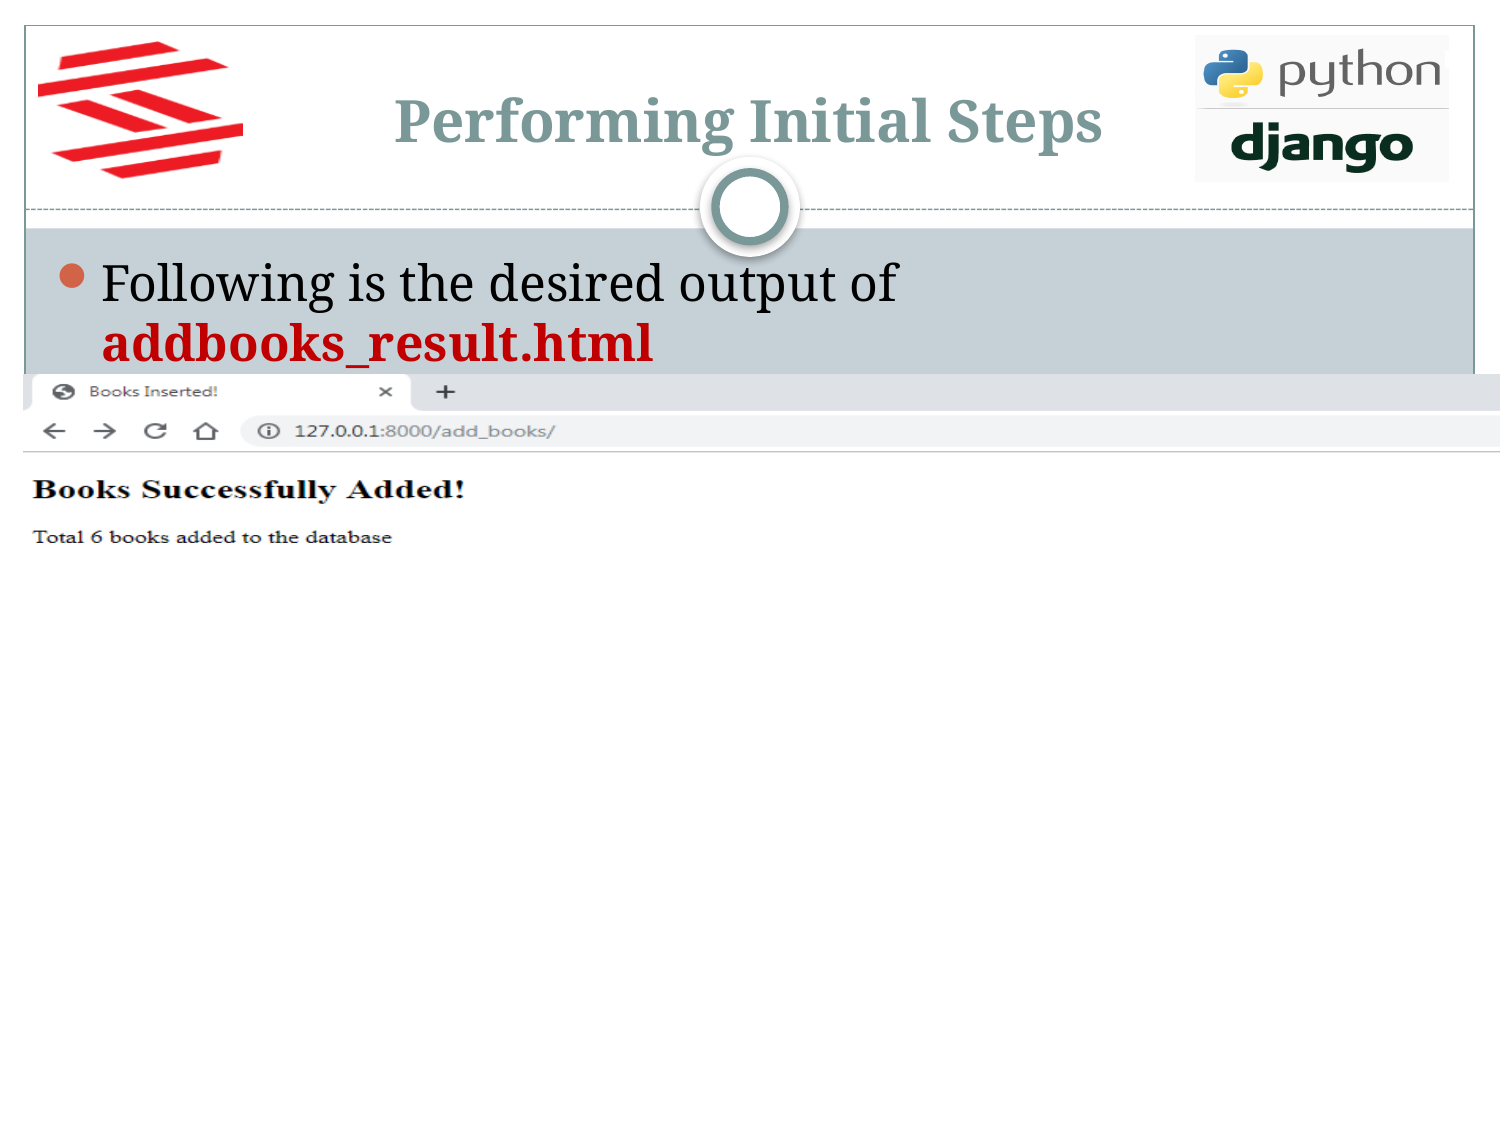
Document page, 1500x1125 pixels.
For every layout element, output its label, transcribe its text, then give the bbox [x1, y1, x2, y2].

picture [1195, 34, 1449, 183]
picture [37, 40, 243, 185]
title Performing Initial Steps [237, 37, 1190, 162]
list Following is the desired output of addbooks_result.html [41, 243, 1471, 371]
picture [23, 374, 1500, 1125]
